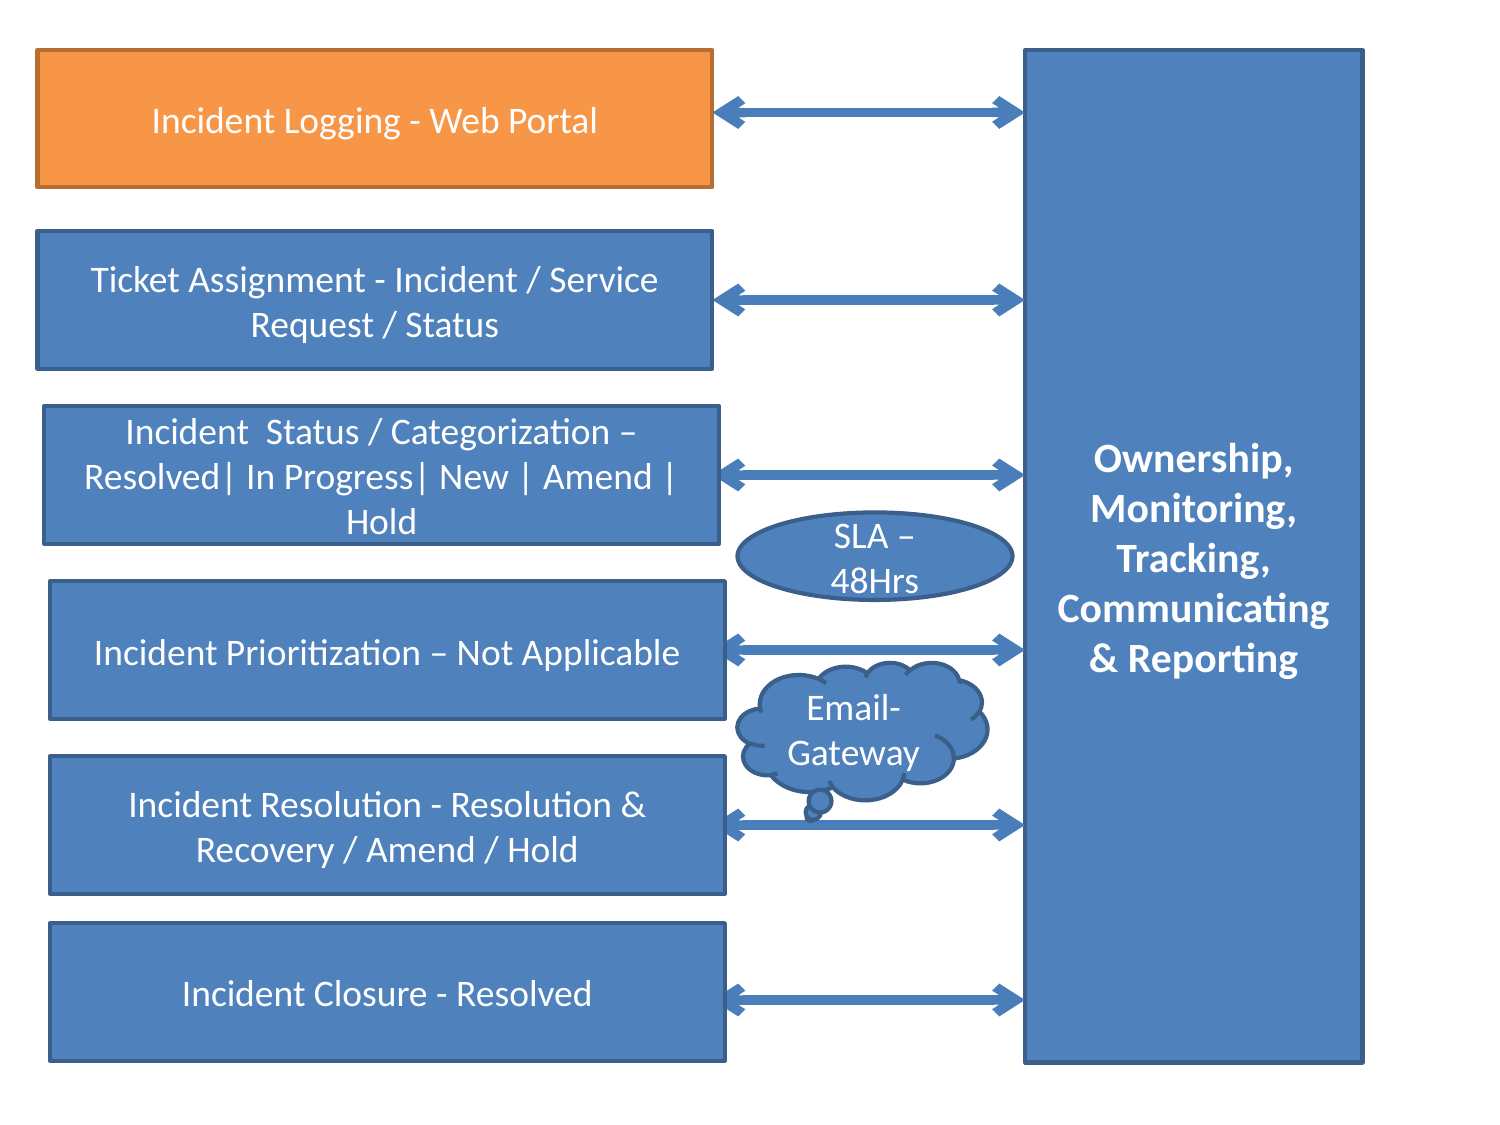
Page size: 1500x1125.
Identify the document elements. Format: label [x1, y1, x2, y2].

text_box [37, 49, 1363, 1063]
